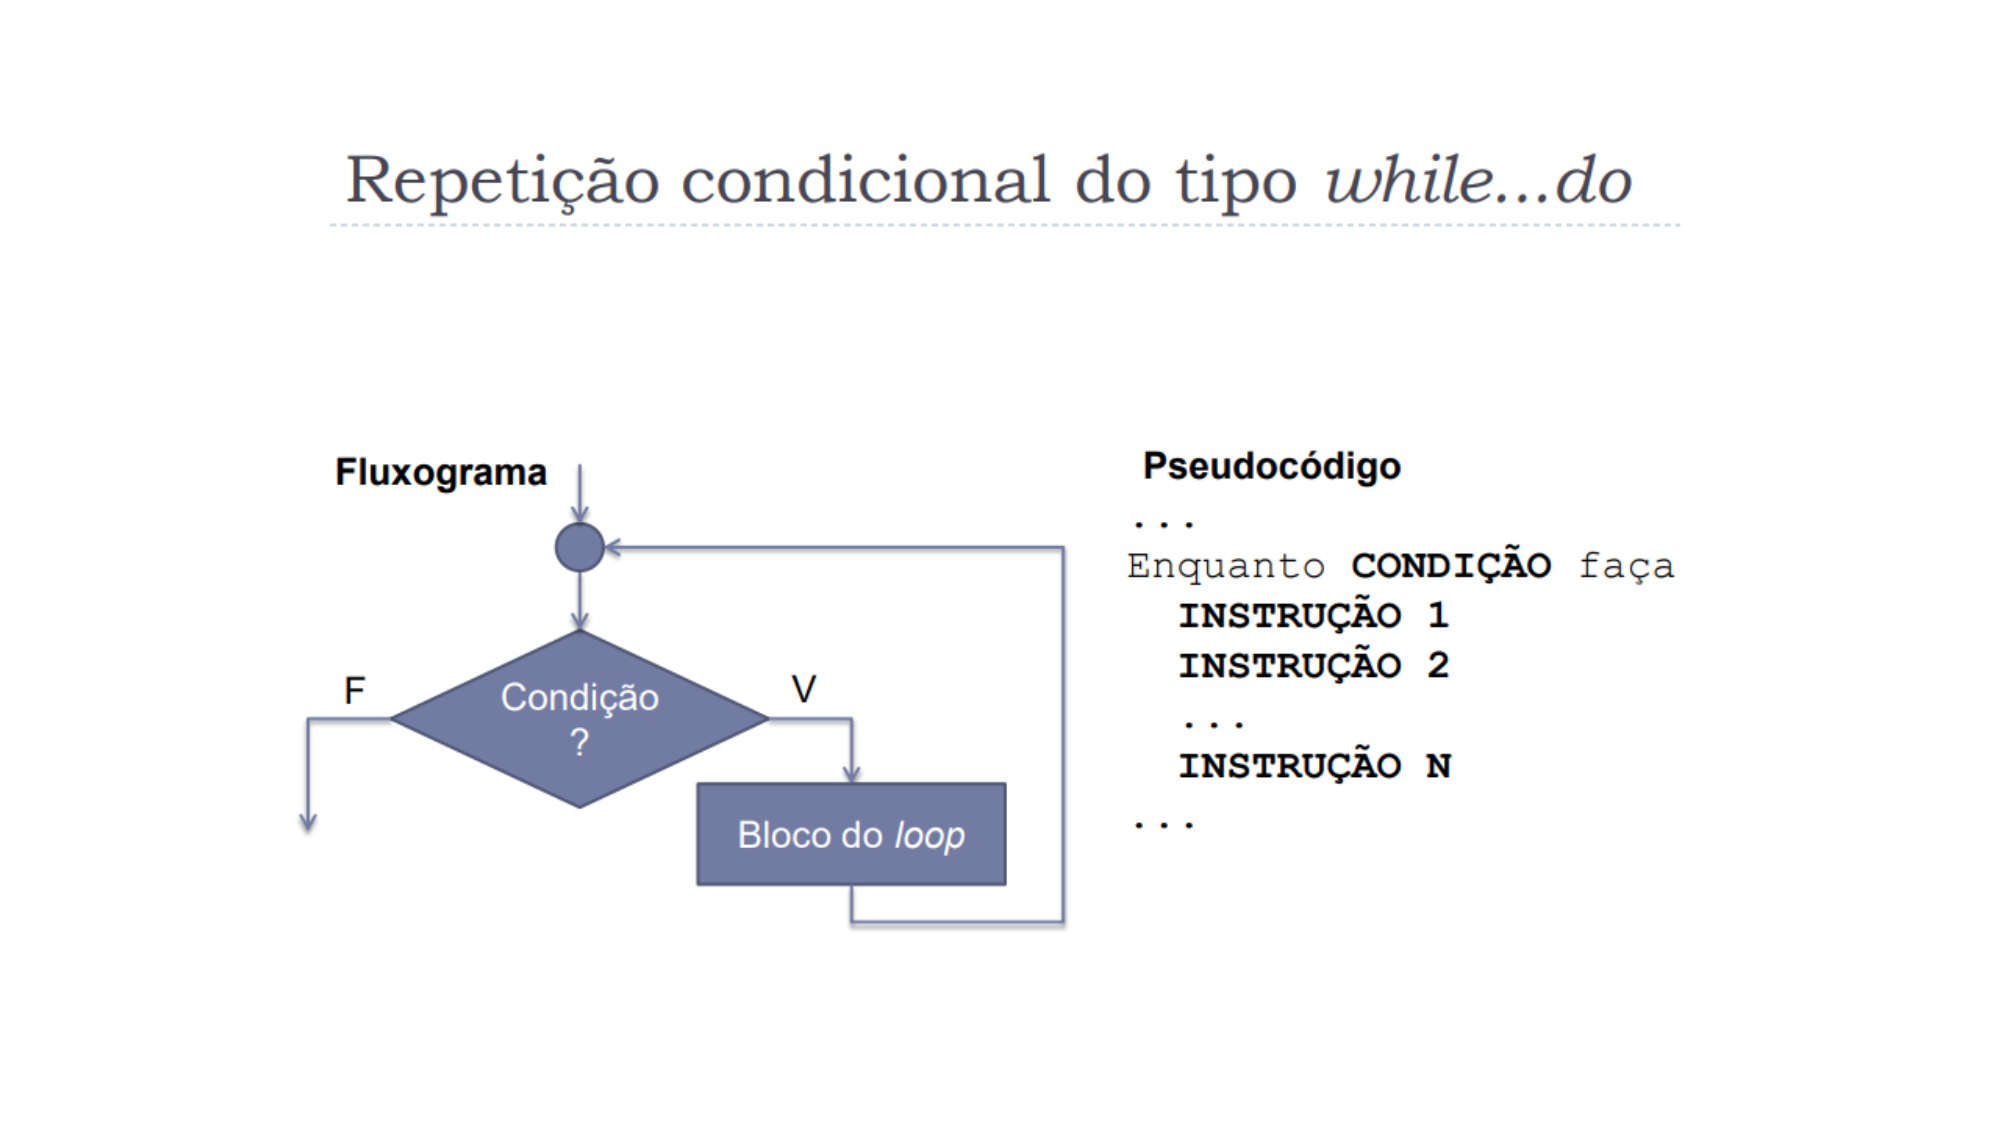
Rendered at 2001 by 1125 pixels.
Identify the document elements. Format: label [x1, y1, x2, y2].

picture [285, 133, 1715, 992]
